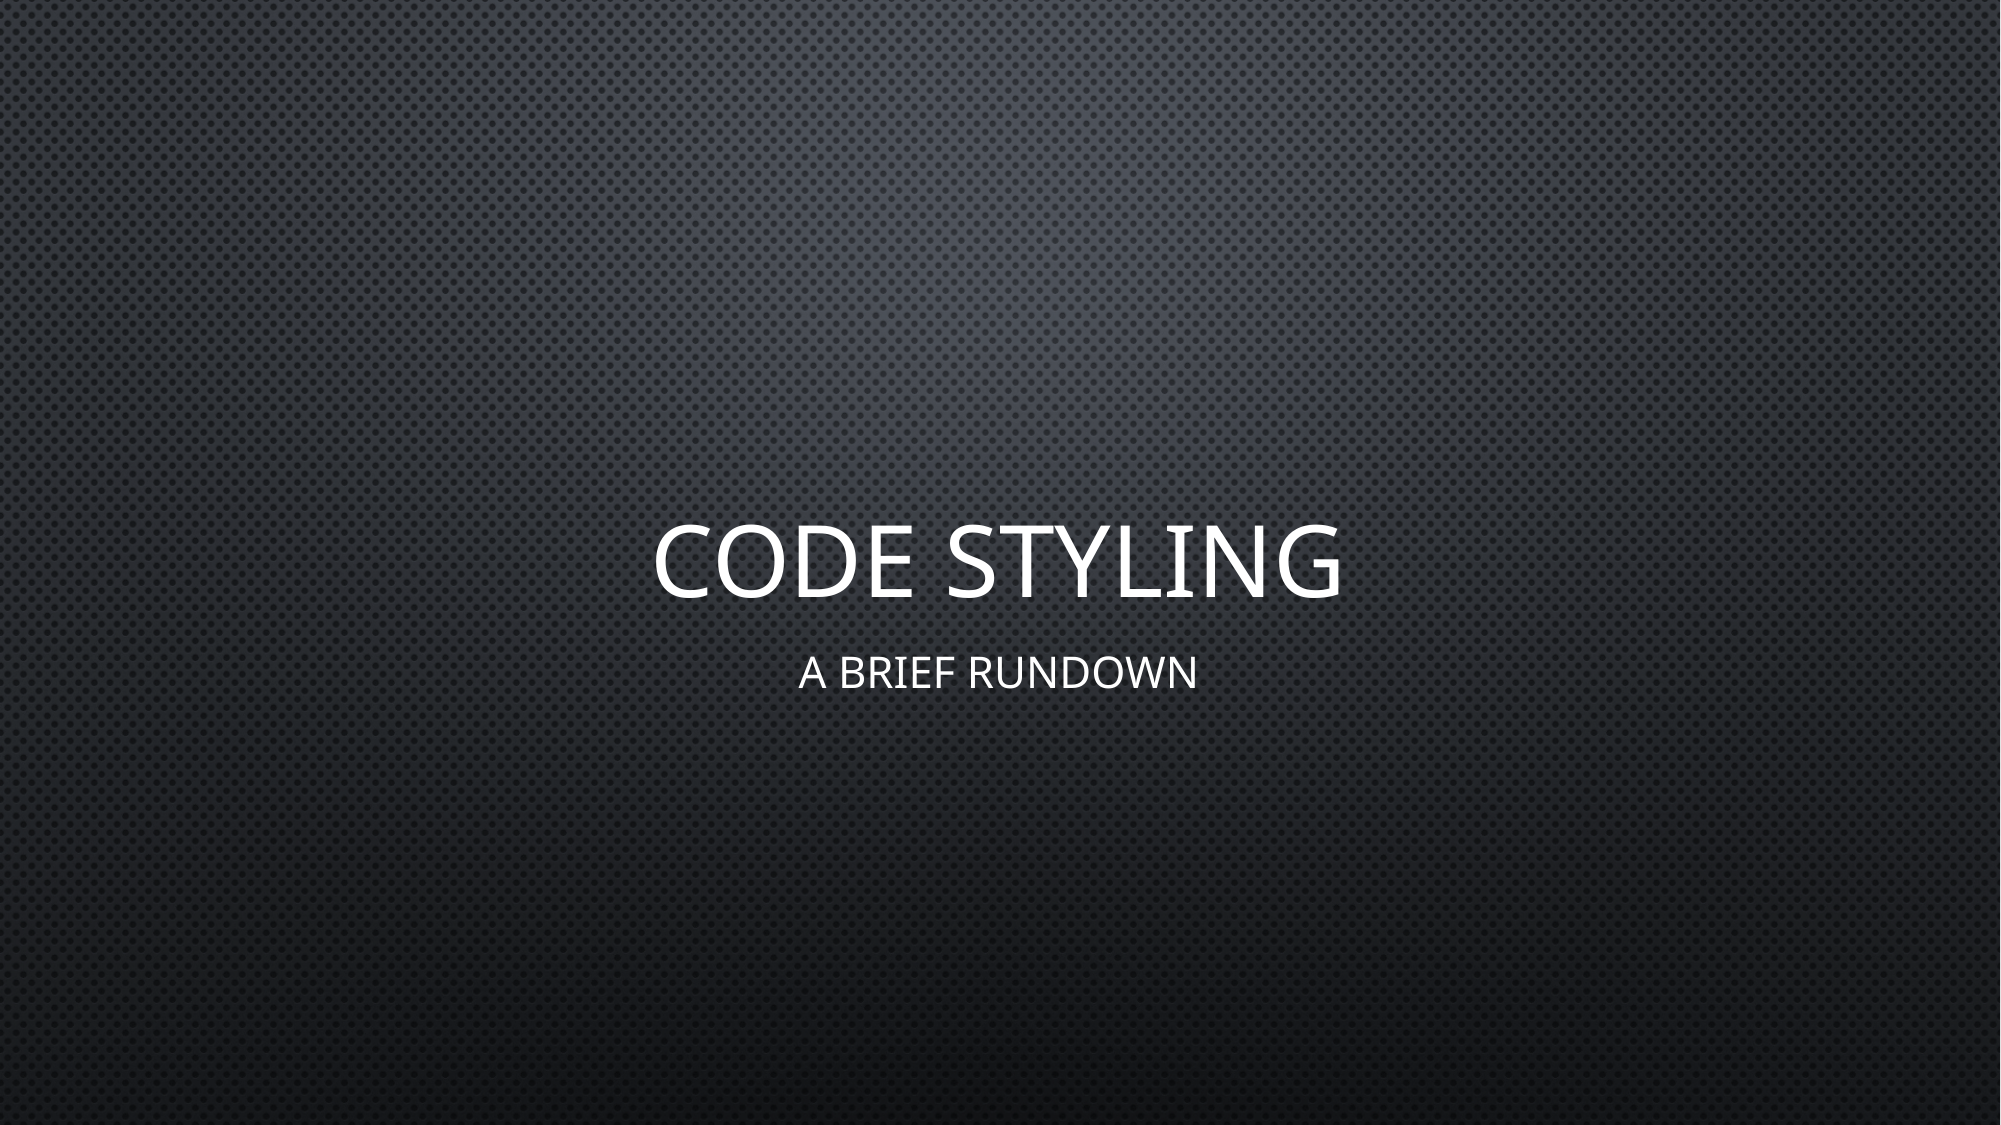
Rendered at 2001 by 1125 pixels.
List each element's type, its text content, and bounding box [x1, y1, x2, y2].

subtitle A brief rundown [287, 637, 1711, 950]
title Code Styling [287, 99, 1711, 625]
